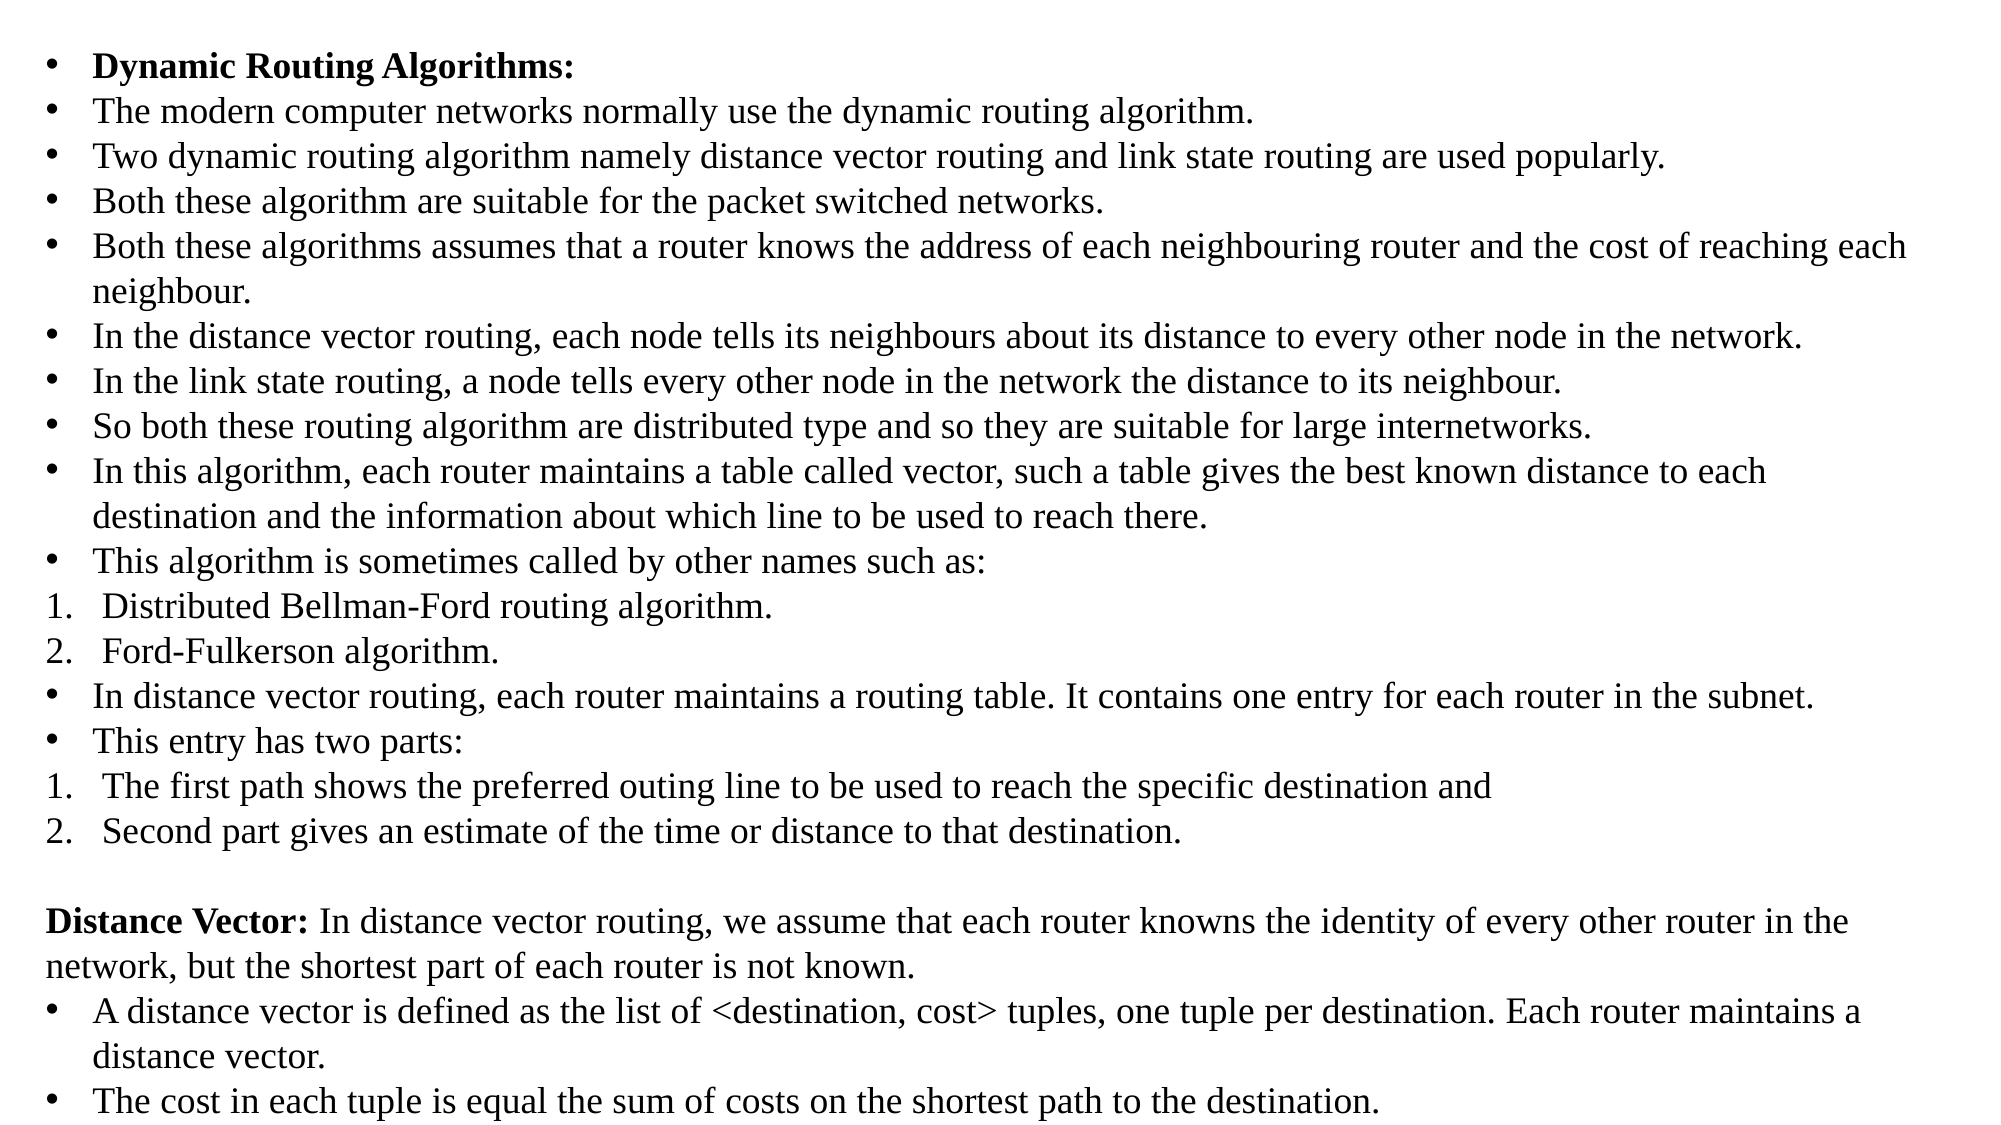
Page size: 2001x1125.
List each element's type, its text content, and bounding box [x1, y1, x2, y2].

text_box Dynamic Routing Algorithms: The modern computer networks normally use the dynamic routing algorithm. Two dynamic routing algorithm namely distance vector routing and link state routing are used popularly. Both these algorithm are suitable for the packet switched networks. Both these algorithms assumes that a router knows the address of each neighbouring router and the cost of reaching each neighbour. In the distance vector routing, each node tells its neighbours about its distance to every other node in the network. In the link state routing, a node tells every other node in the network the distance to its neighbour. So both these routing algorithm are distributed type and so they are suitable for large internetworks. In this algorithm, each router maintains a table called vector, such a table gives the best known distance to each destination and the information about which line to be used to reach there. This algorithm is sometimes called by other names such as: Distributed Bellman-Ford routing algorithm. Ford-Fulkerson algorithm. In distance vector routing, each router maintains a routing table. It contains one entry for each router in the subnet. This entry has two parts: The first path shows the preferred outing line to be used to reach the specific destination and Second part gives an estimate of the time or distance to that destination. Distance Vector: In distance vector routing, we assume that each router knowns the identity of every other router in the network, but the shortest part of each router is not known. A distance vector is defined as the list of <destination, cost> tuples, one tuple per destination. Each router maintains a distance vector. The cost in each tuple is equal the sum of costs on the shortest path to the destination. [30, 33, 1952, 1125]
